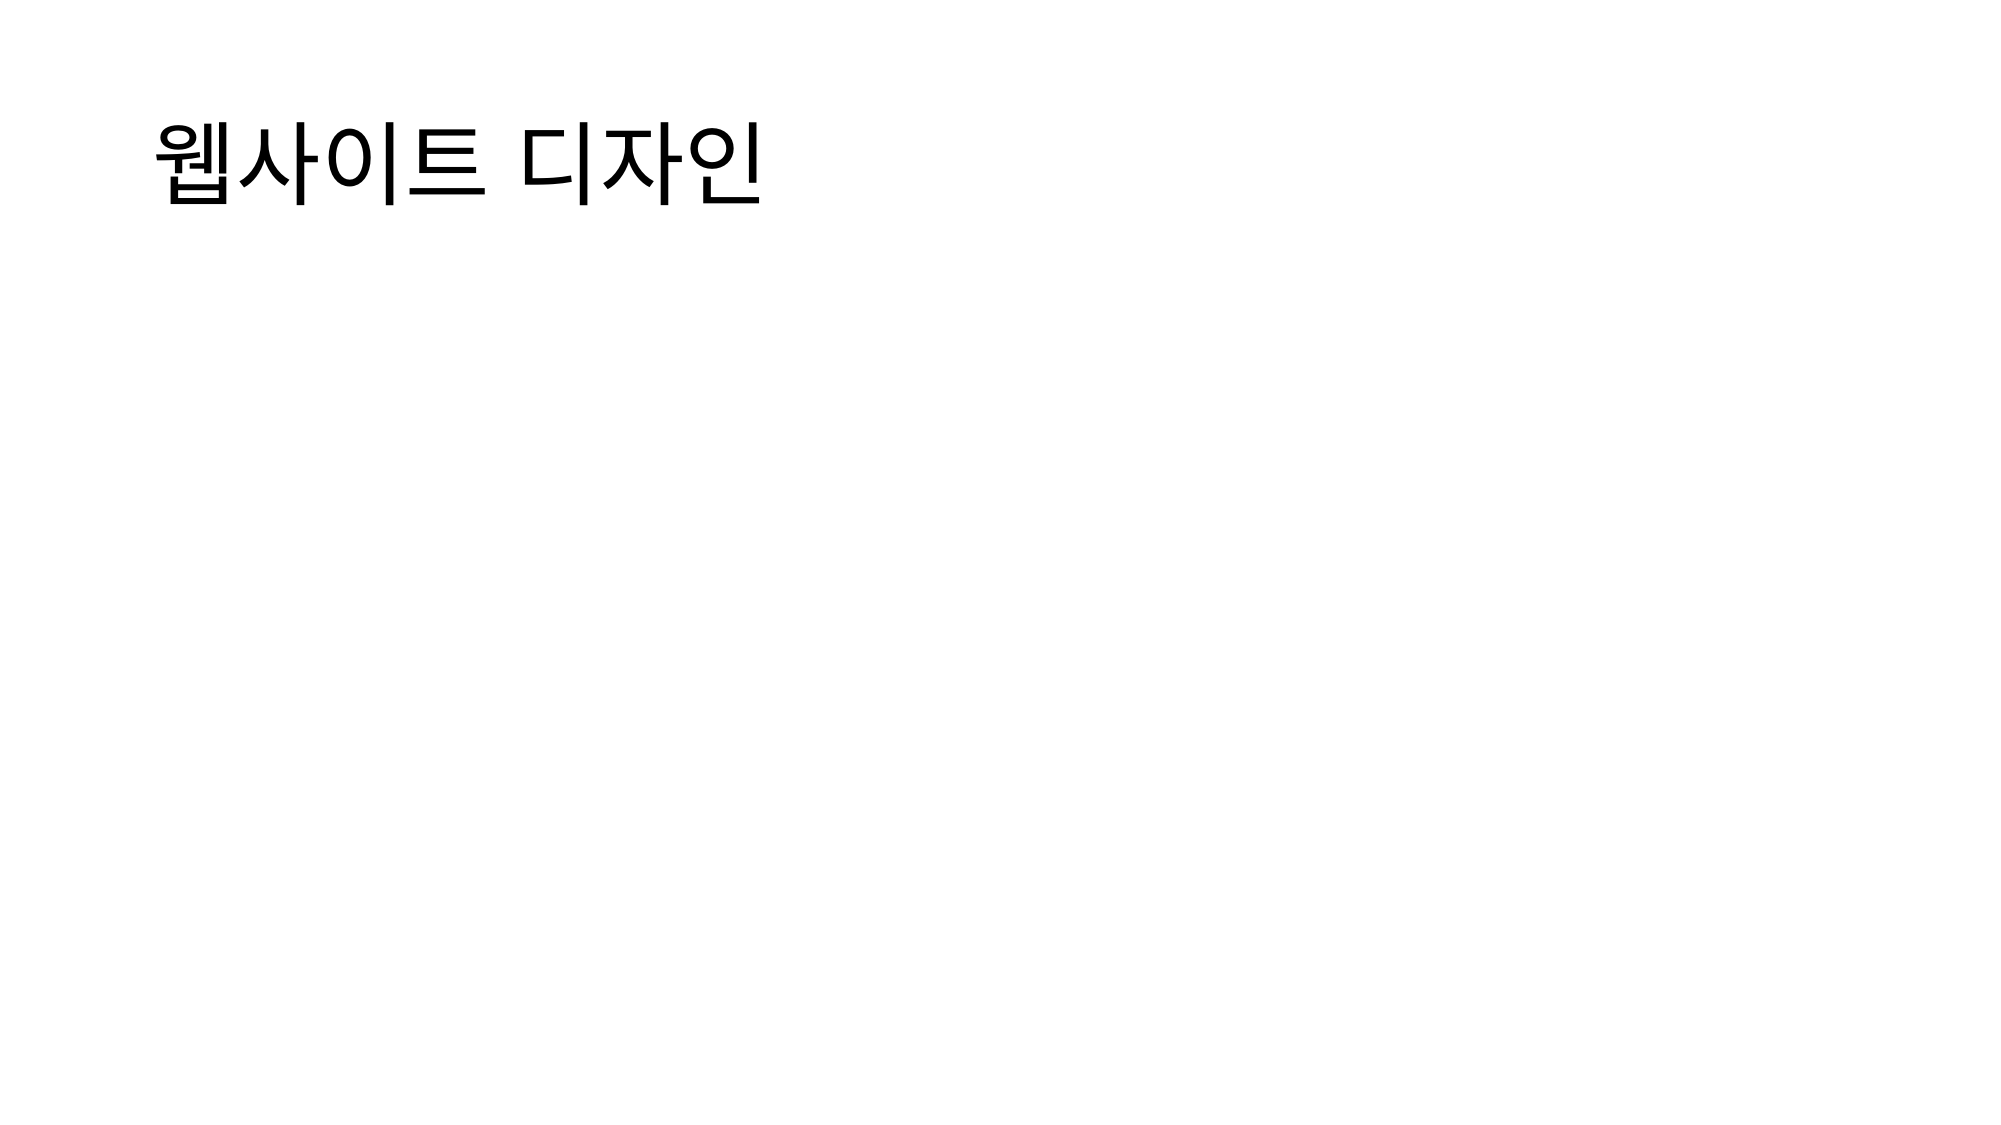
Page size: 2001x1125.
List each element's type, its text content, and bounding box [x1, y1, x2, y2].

title 웹사이트 디자인 [137, 59, 1863, 278]
